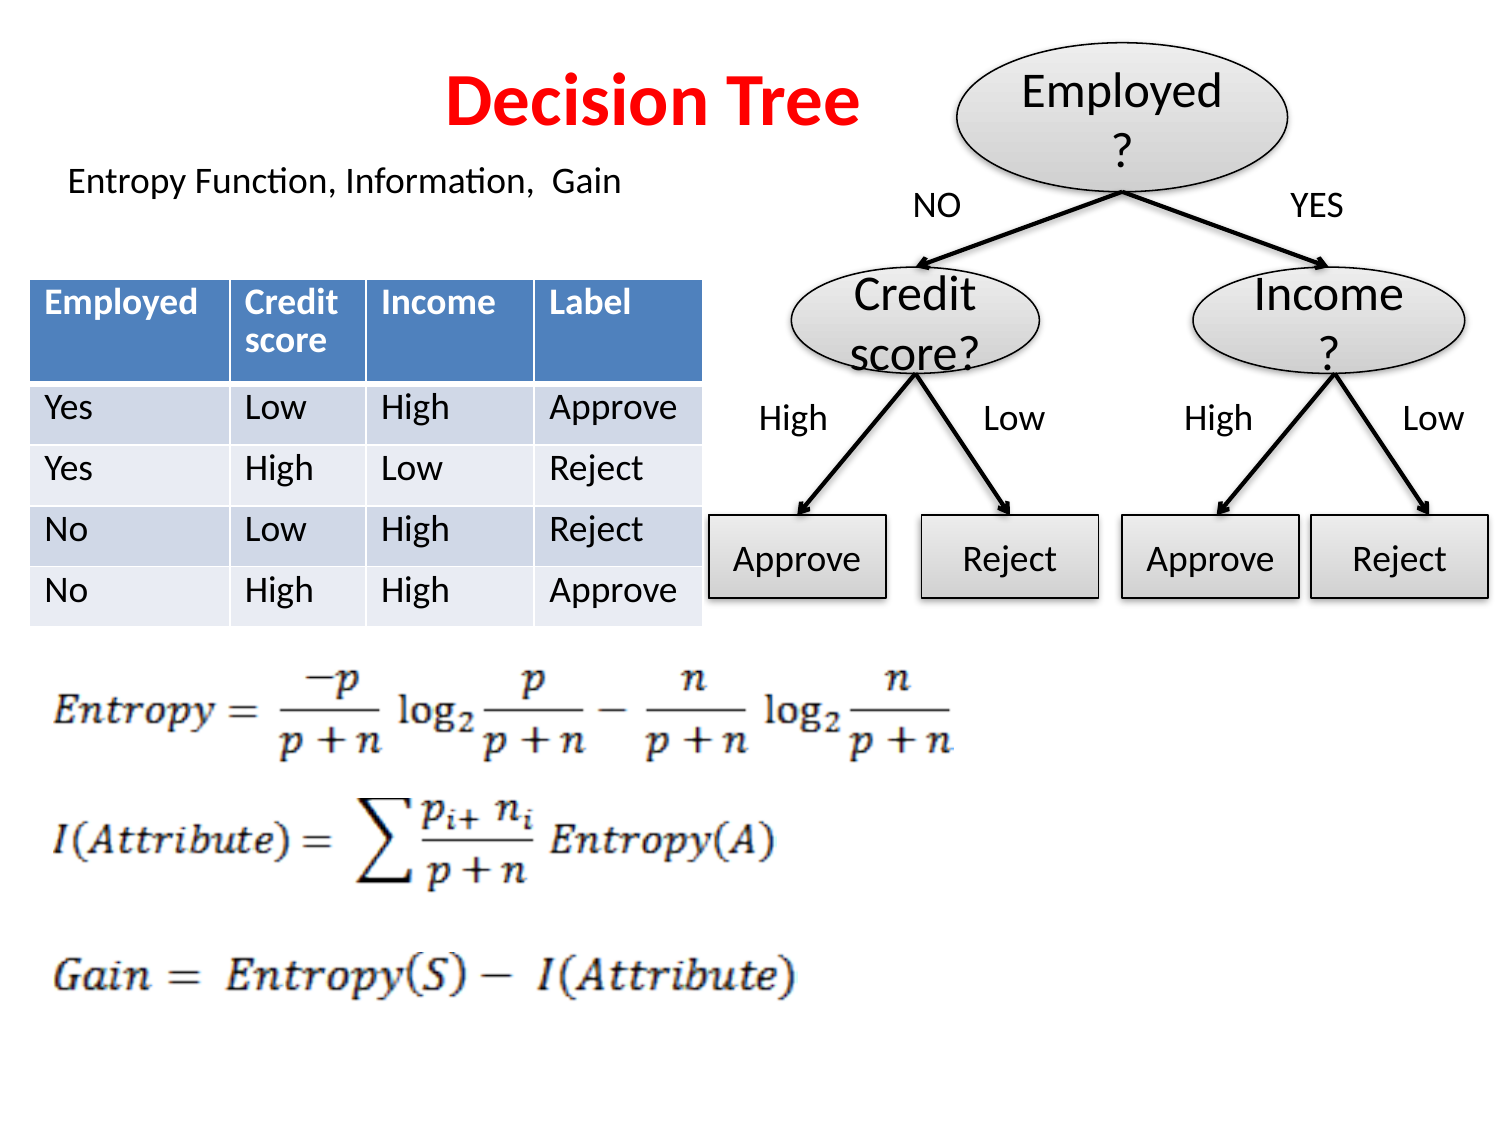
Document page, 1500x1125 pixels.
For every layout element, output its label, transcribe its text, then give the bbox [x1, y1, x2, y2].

table_cell Reject [535, 507, 702, 566]
picture [52, 798, 777, 906]
table_cell High [231, 446, 365, 505]
table_cell Low [231, 387, 365, 444]
table_cell Approve [535, 567, 702, 626]
table_cell Approve [535, 387, 702, 444]
table_cell Yes [30, 387, 229, 444]
table_cell High [367, 387, 533, 444]
picture [52, 952, 798, 1018]
table_header Employed [30, 280, 229, 381]
table_cell Reject [535, 446, 702, 505]
table_header Income [367, 280, 533, 381]
table_cell High [367, 567, 533, 626]
table_header Credit score [231, 280, 365, 381]
table_cell No [30, 567, 229, 626]
table_cell No [30, 507, 229, 566]
picture [52, 668, 954, 776]
text_box Entropy Function, Information, Gain [53, 148, 703, 209]
table_cell Yes [30, 446, 229, 505]
table_cell High [231, 567, 365, 626]
table_cell Low [231, 507, 365, 566]
table_header Label [535, 280, 702, 381]
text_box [708, 42, 1495, 599]
text_box Decision Tree [431, 42, 707, 148]
table_cell Low [367, 446, 533, 505]
table_cell High [367, 507, 533, 566]
